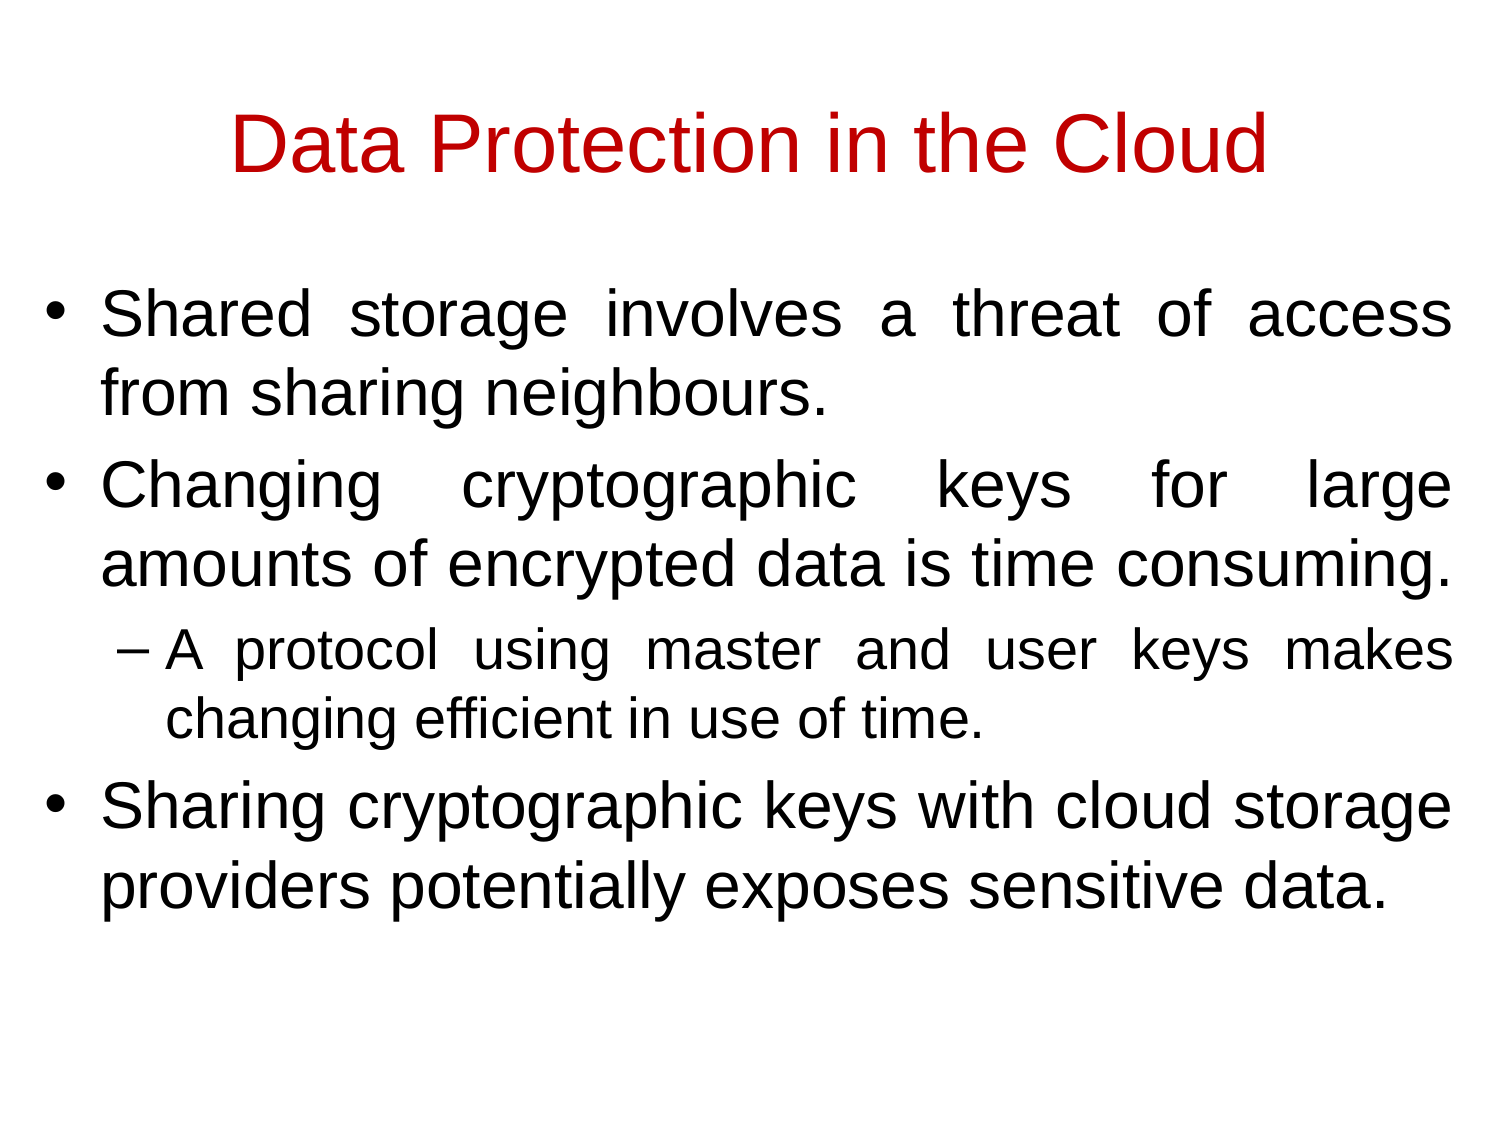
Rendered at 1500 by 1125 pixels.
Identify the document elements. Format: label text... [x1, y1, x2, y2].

list Shared storage involves a threat of access from sharing neighbours. Changing cryptographic keys for large amounts of encrypted data is time consuming. A protocol using master and user keys makes changing efficient in use of time. Sharing cryptographic keys with cloud storage providers potentially exposes sensitive data. [29, 262, 1471, 1083]
title Data Protection in the Cloud [75, 45, 1425, 233]
